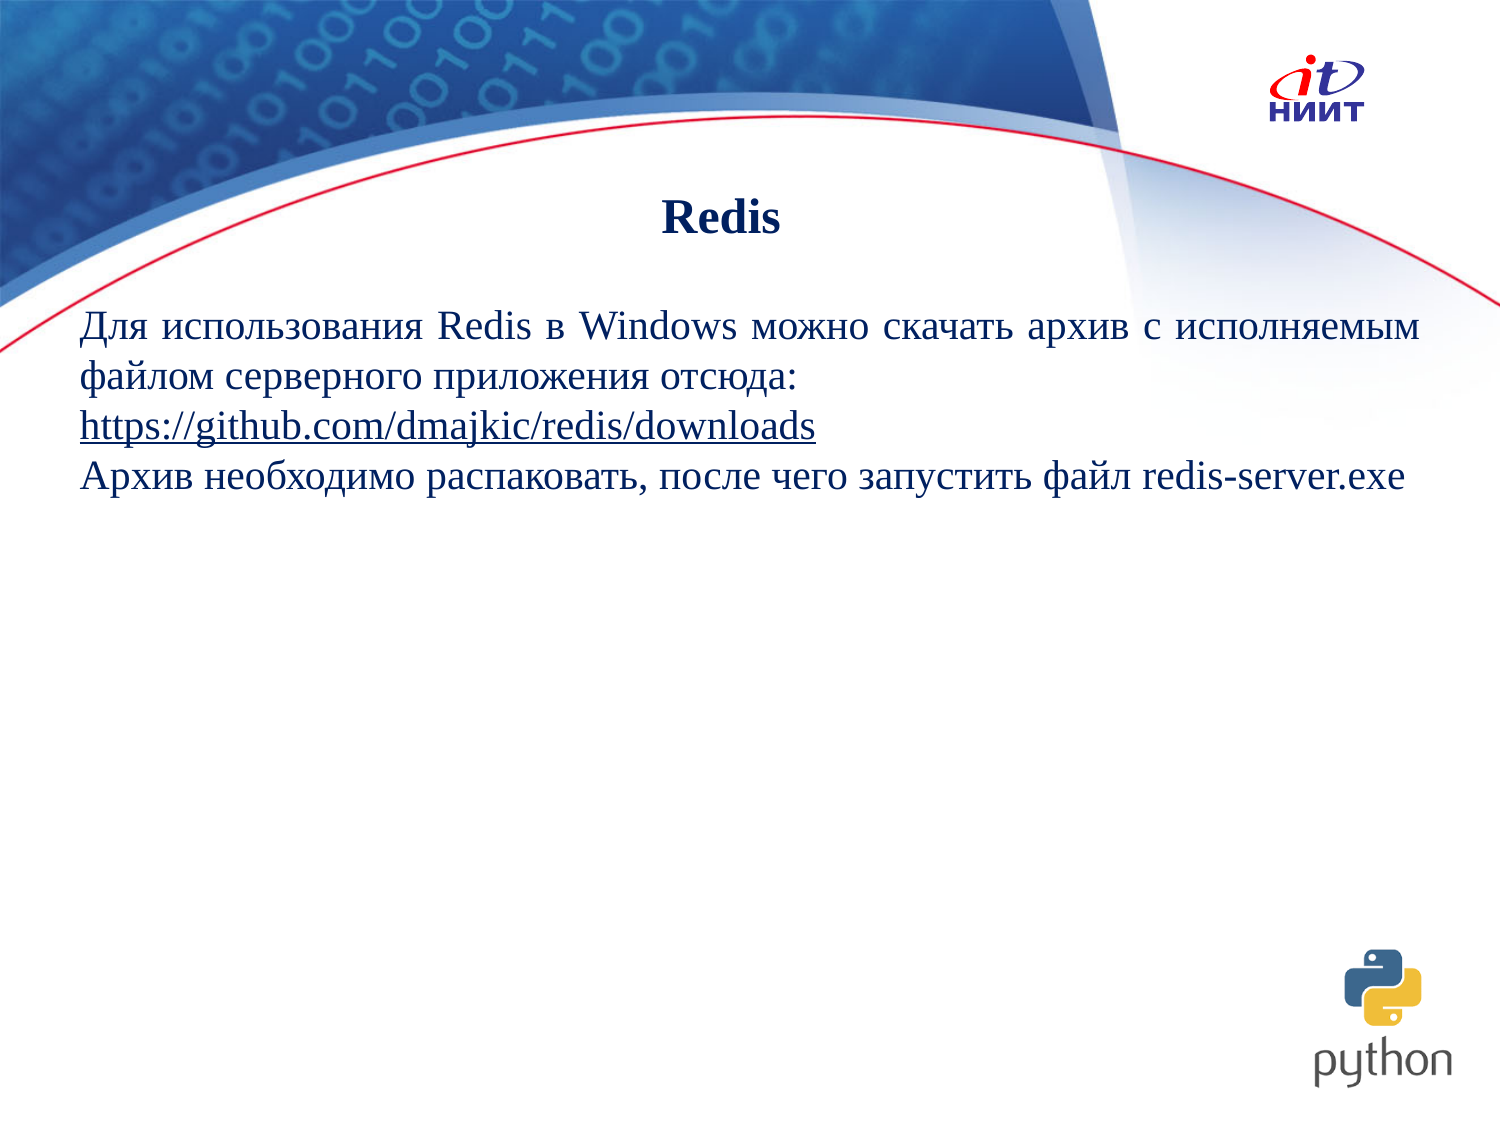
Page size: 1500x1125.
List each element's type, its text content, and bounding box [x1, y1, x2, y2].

text_box Для использования Redis в Windows можно скачать архив с исполняемым файлом серверного приложения отсюда: https://github.com/dmajkic/redis/downloads Архив необходимо распаковать, после чего запустить файл redis-server.exe [64, 290, 1436, 506]
picture [0, 0, 1500, 1125]
title Redis [277, 172, 1165, 255]
